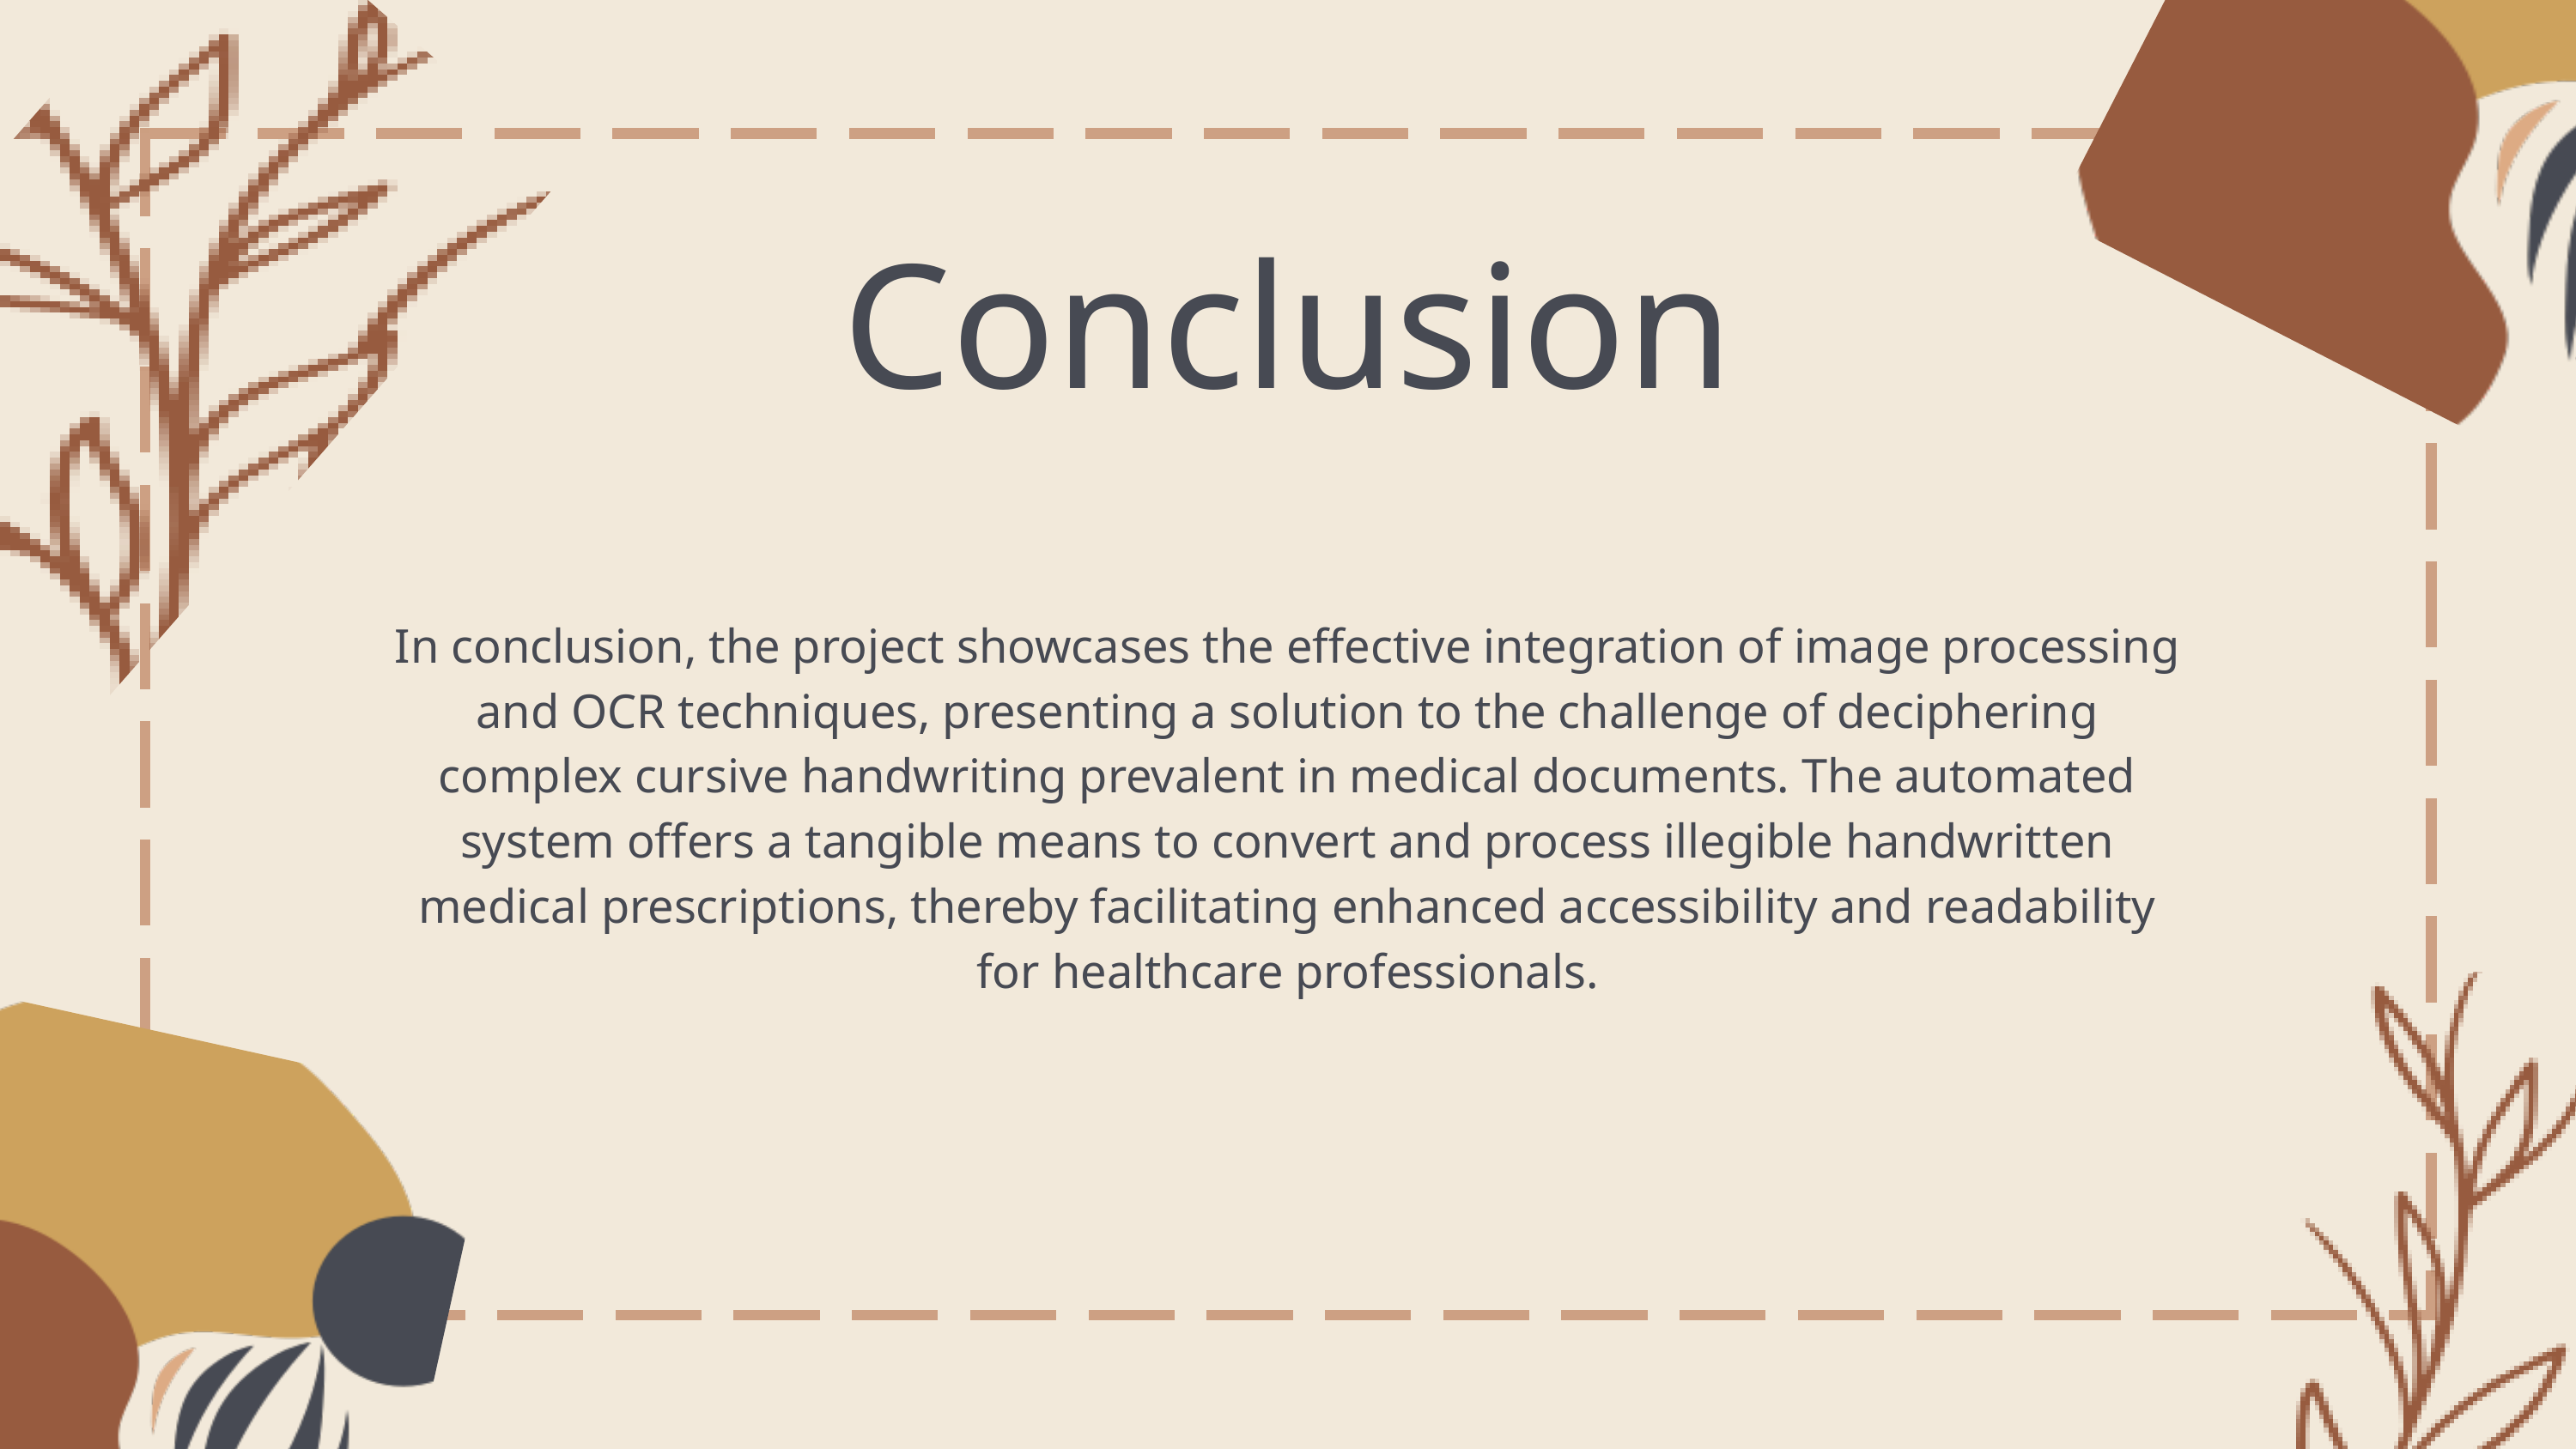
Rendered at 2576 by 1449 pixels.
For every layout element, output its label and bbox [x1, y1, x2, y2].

text_box [2098, 0, 2576, 486]
text_box [144, 133, 2432, 1316]
text_box [2276, 969, 2576, 1449]
text_box [0, 0, 518, 760]
text_box [0, 996, 447, 1449]
